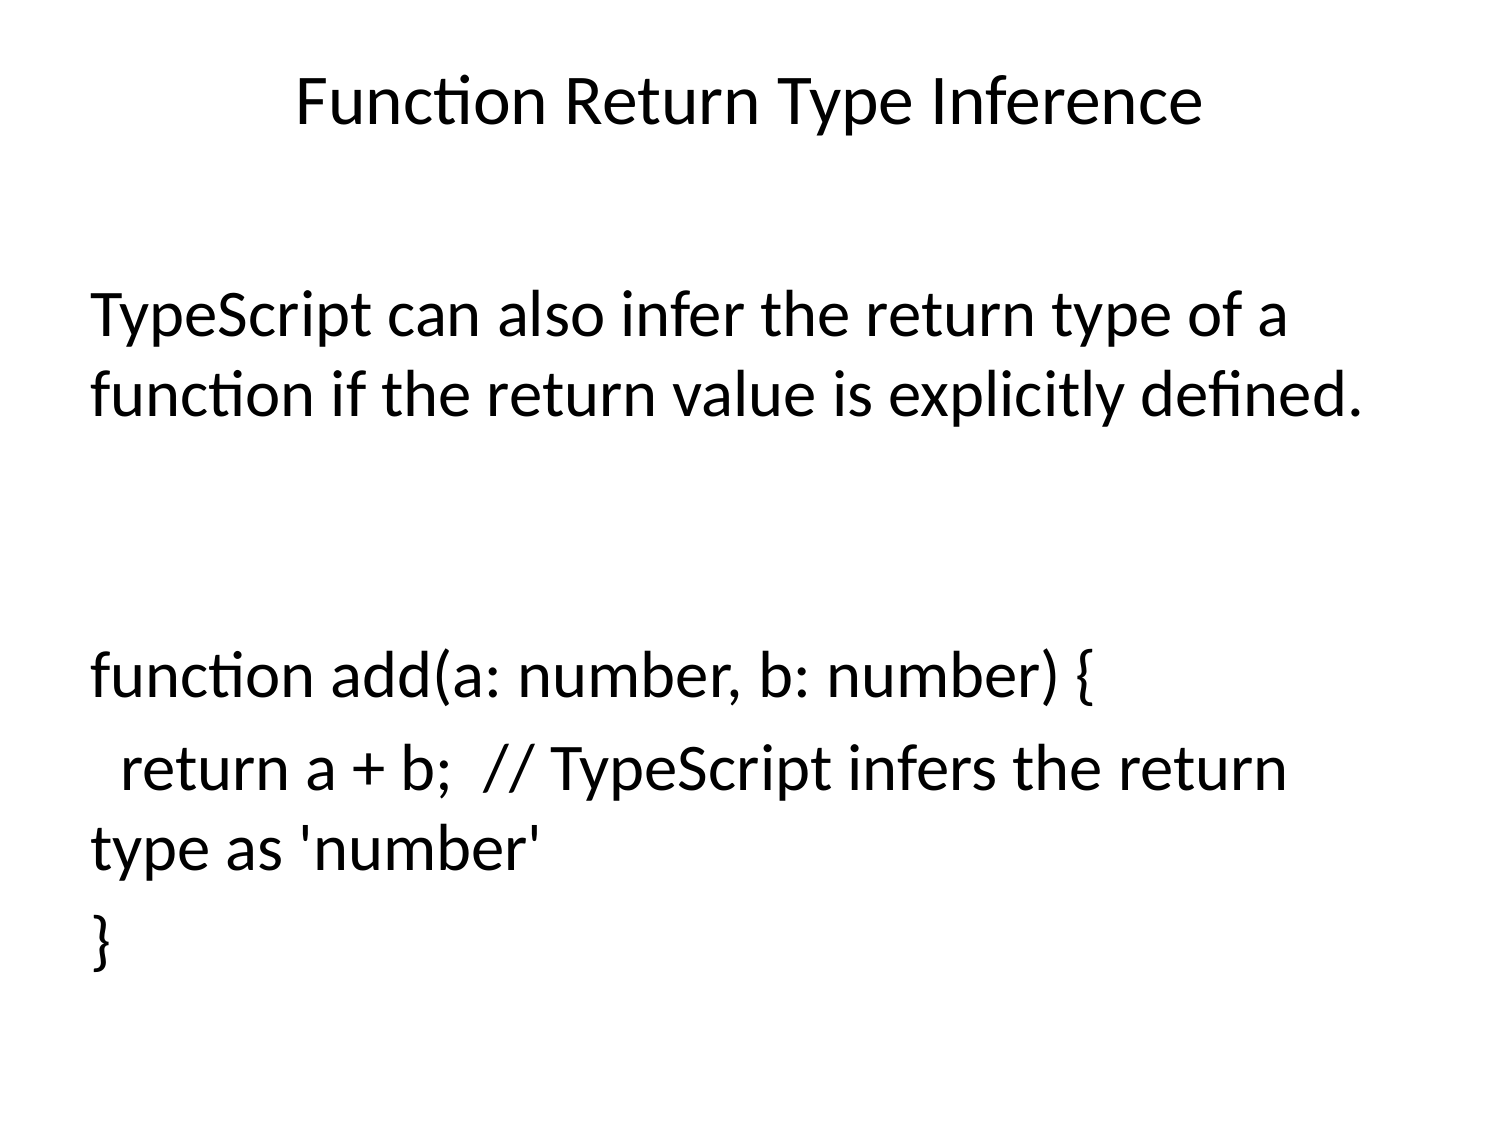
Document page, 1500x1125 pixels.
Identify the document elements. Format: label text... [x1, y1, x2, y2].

title Function Return Type Inference [75, 45, 1425, 233]
list TypeScript can also infer the return type of a function if the return value is explicitly defined. function add(a: number, b: number) { return a + b; // TypeScript infers the return type as 'number' } [75, 262, 1425, 1005]
